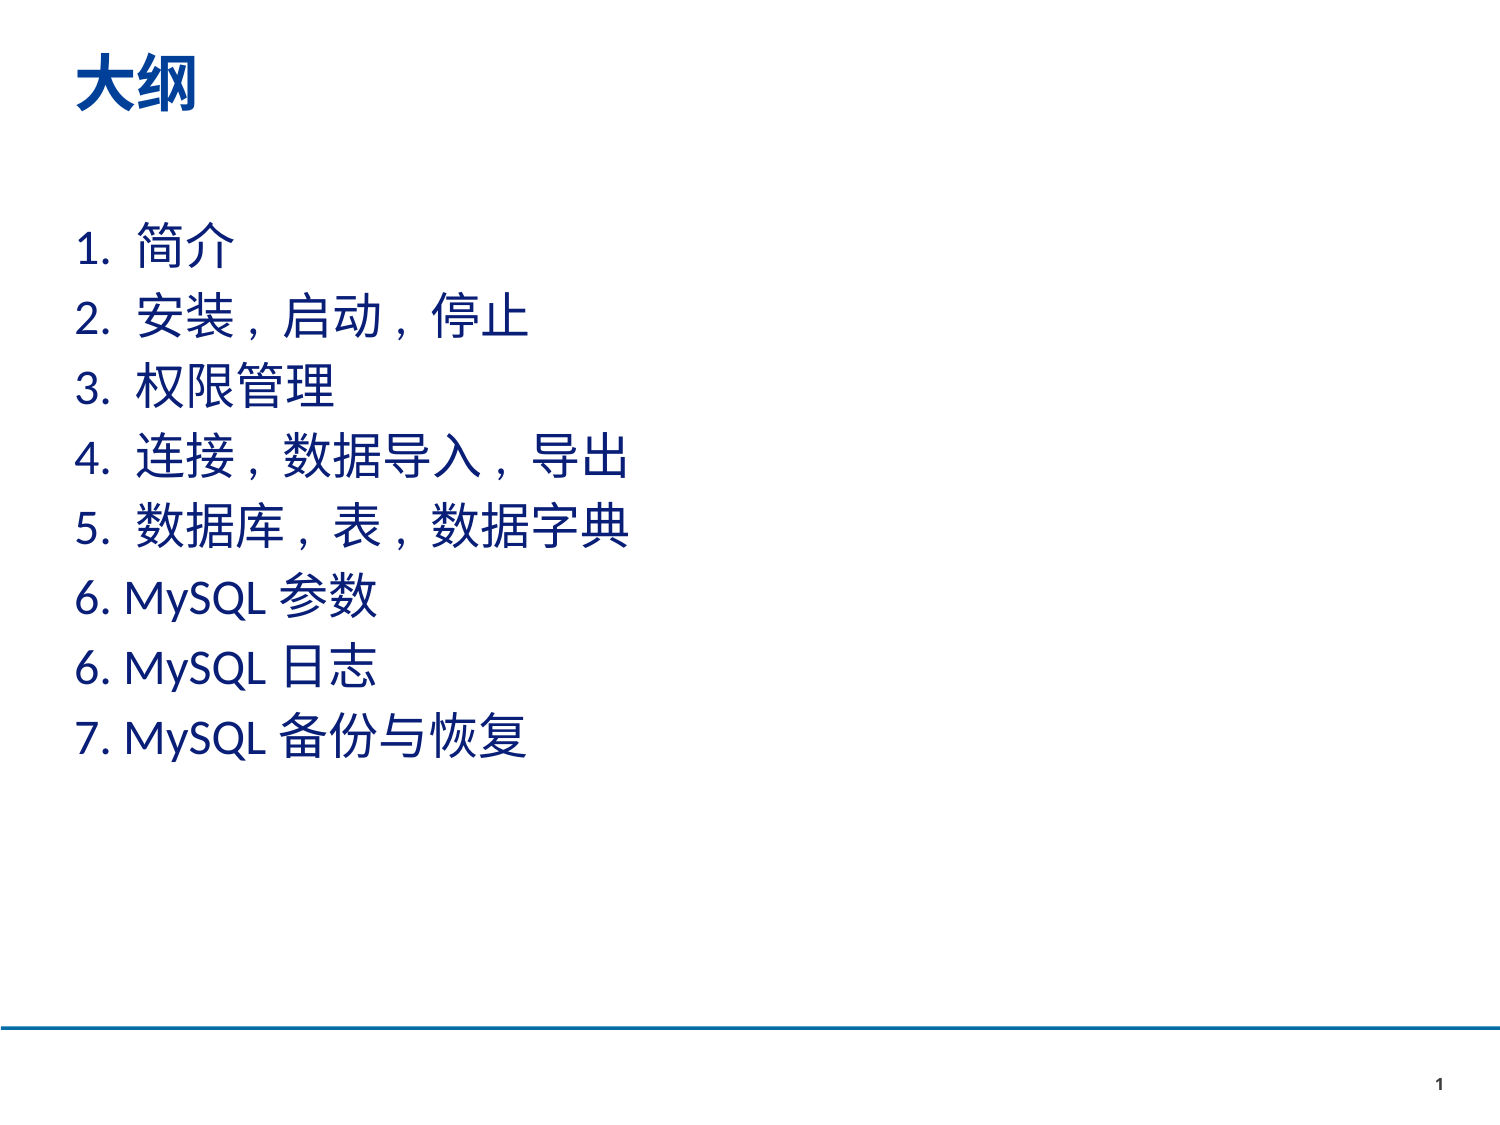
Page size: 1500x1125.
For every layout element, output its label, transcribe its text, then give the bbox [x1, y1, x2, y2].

list 1. 简介 2. 安装, 启动, 停止 3. 权限管理 4. 连接, 数据导入, 导出 5. 数据库, 表, 数据字典 6. MySQL参数 6. MySQL日志 7. MySQL备份与恢复 [59, 206, 1472, 1018]
slide_number 1 [1398, 1046, 1460, 1092]
title 大纲 [59, 36, 1082, 133]
